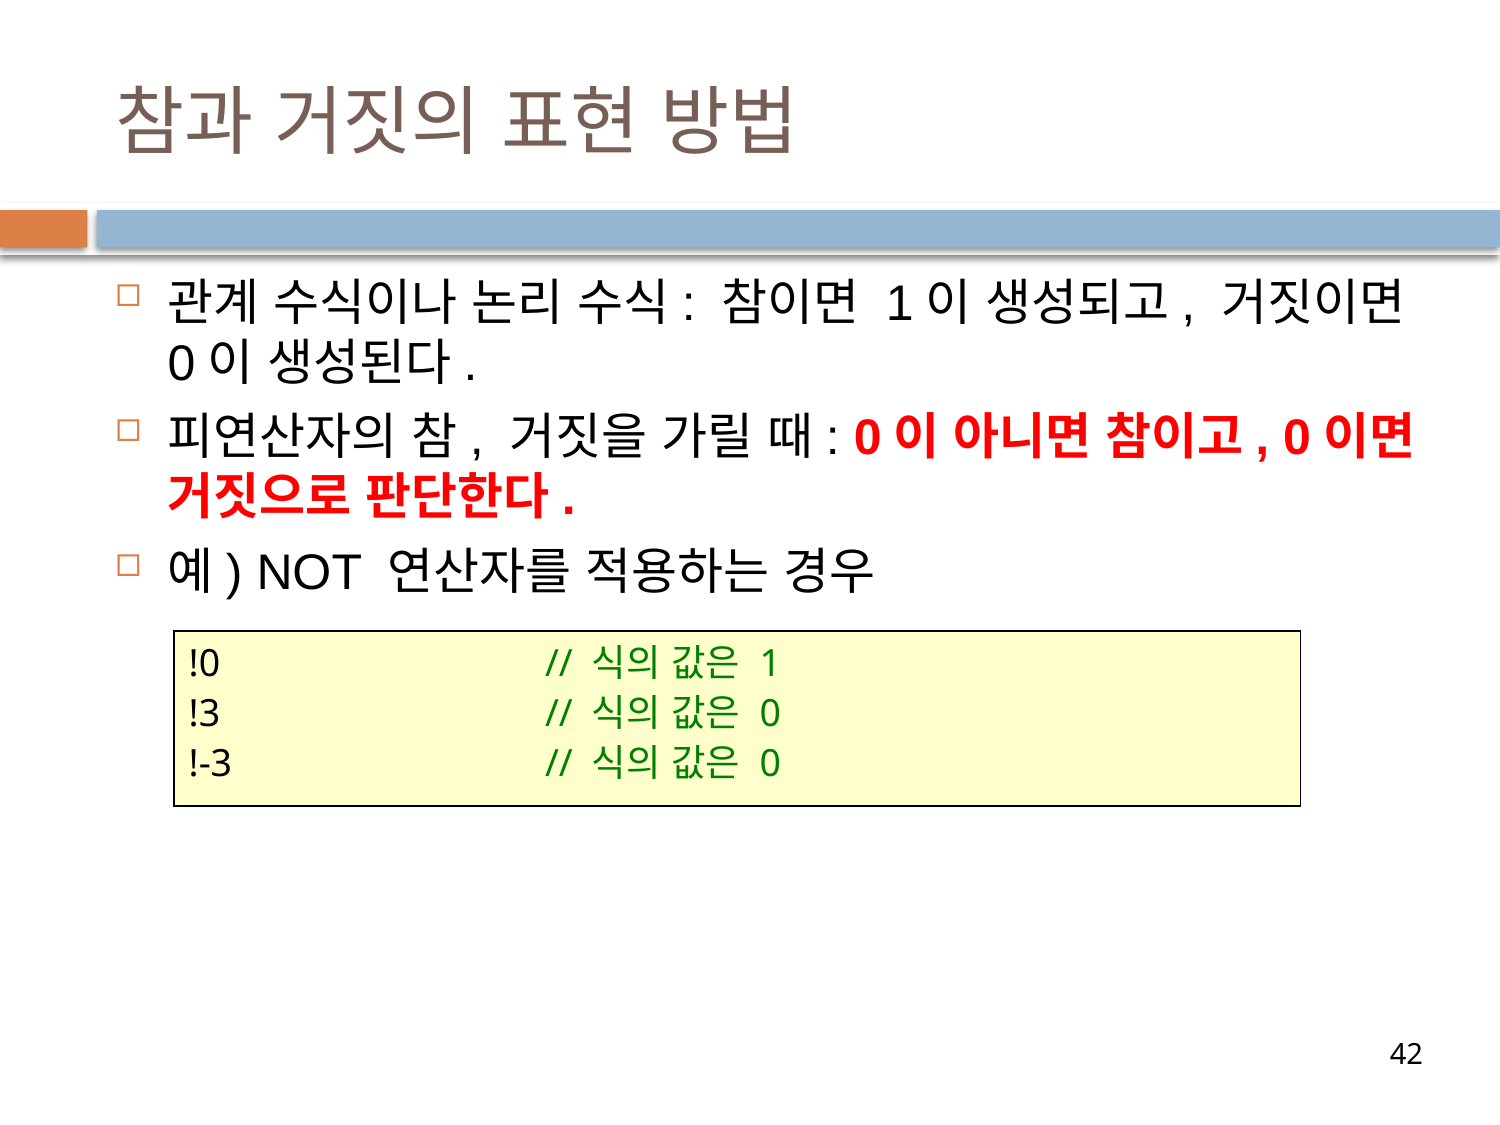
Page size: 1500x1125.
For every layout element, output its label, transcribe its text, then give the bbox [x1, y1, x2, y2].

text_box !0 // 식의 값은 1 !3 // 식의 값은 0 !-3 // 식의 값은 0 [173, 631, 1301, 807]
slide_number 42 [1021, 1024, 1438, 1085]
title 참과 거짓의 표현 방법 [100, 37, 1438, 200]
list 관계 수식이나 논리 수식: 참이면 1이 생성되고, 거짓이면 0이 생성된다. 피연산자의 참, 거짓을 가릴 때: 0이 아니면 참이고, 0이면 거짓으로 판단한다. 예) NOT 연산자를 적용하는 경우 [100, 262, 1438, 1000]
